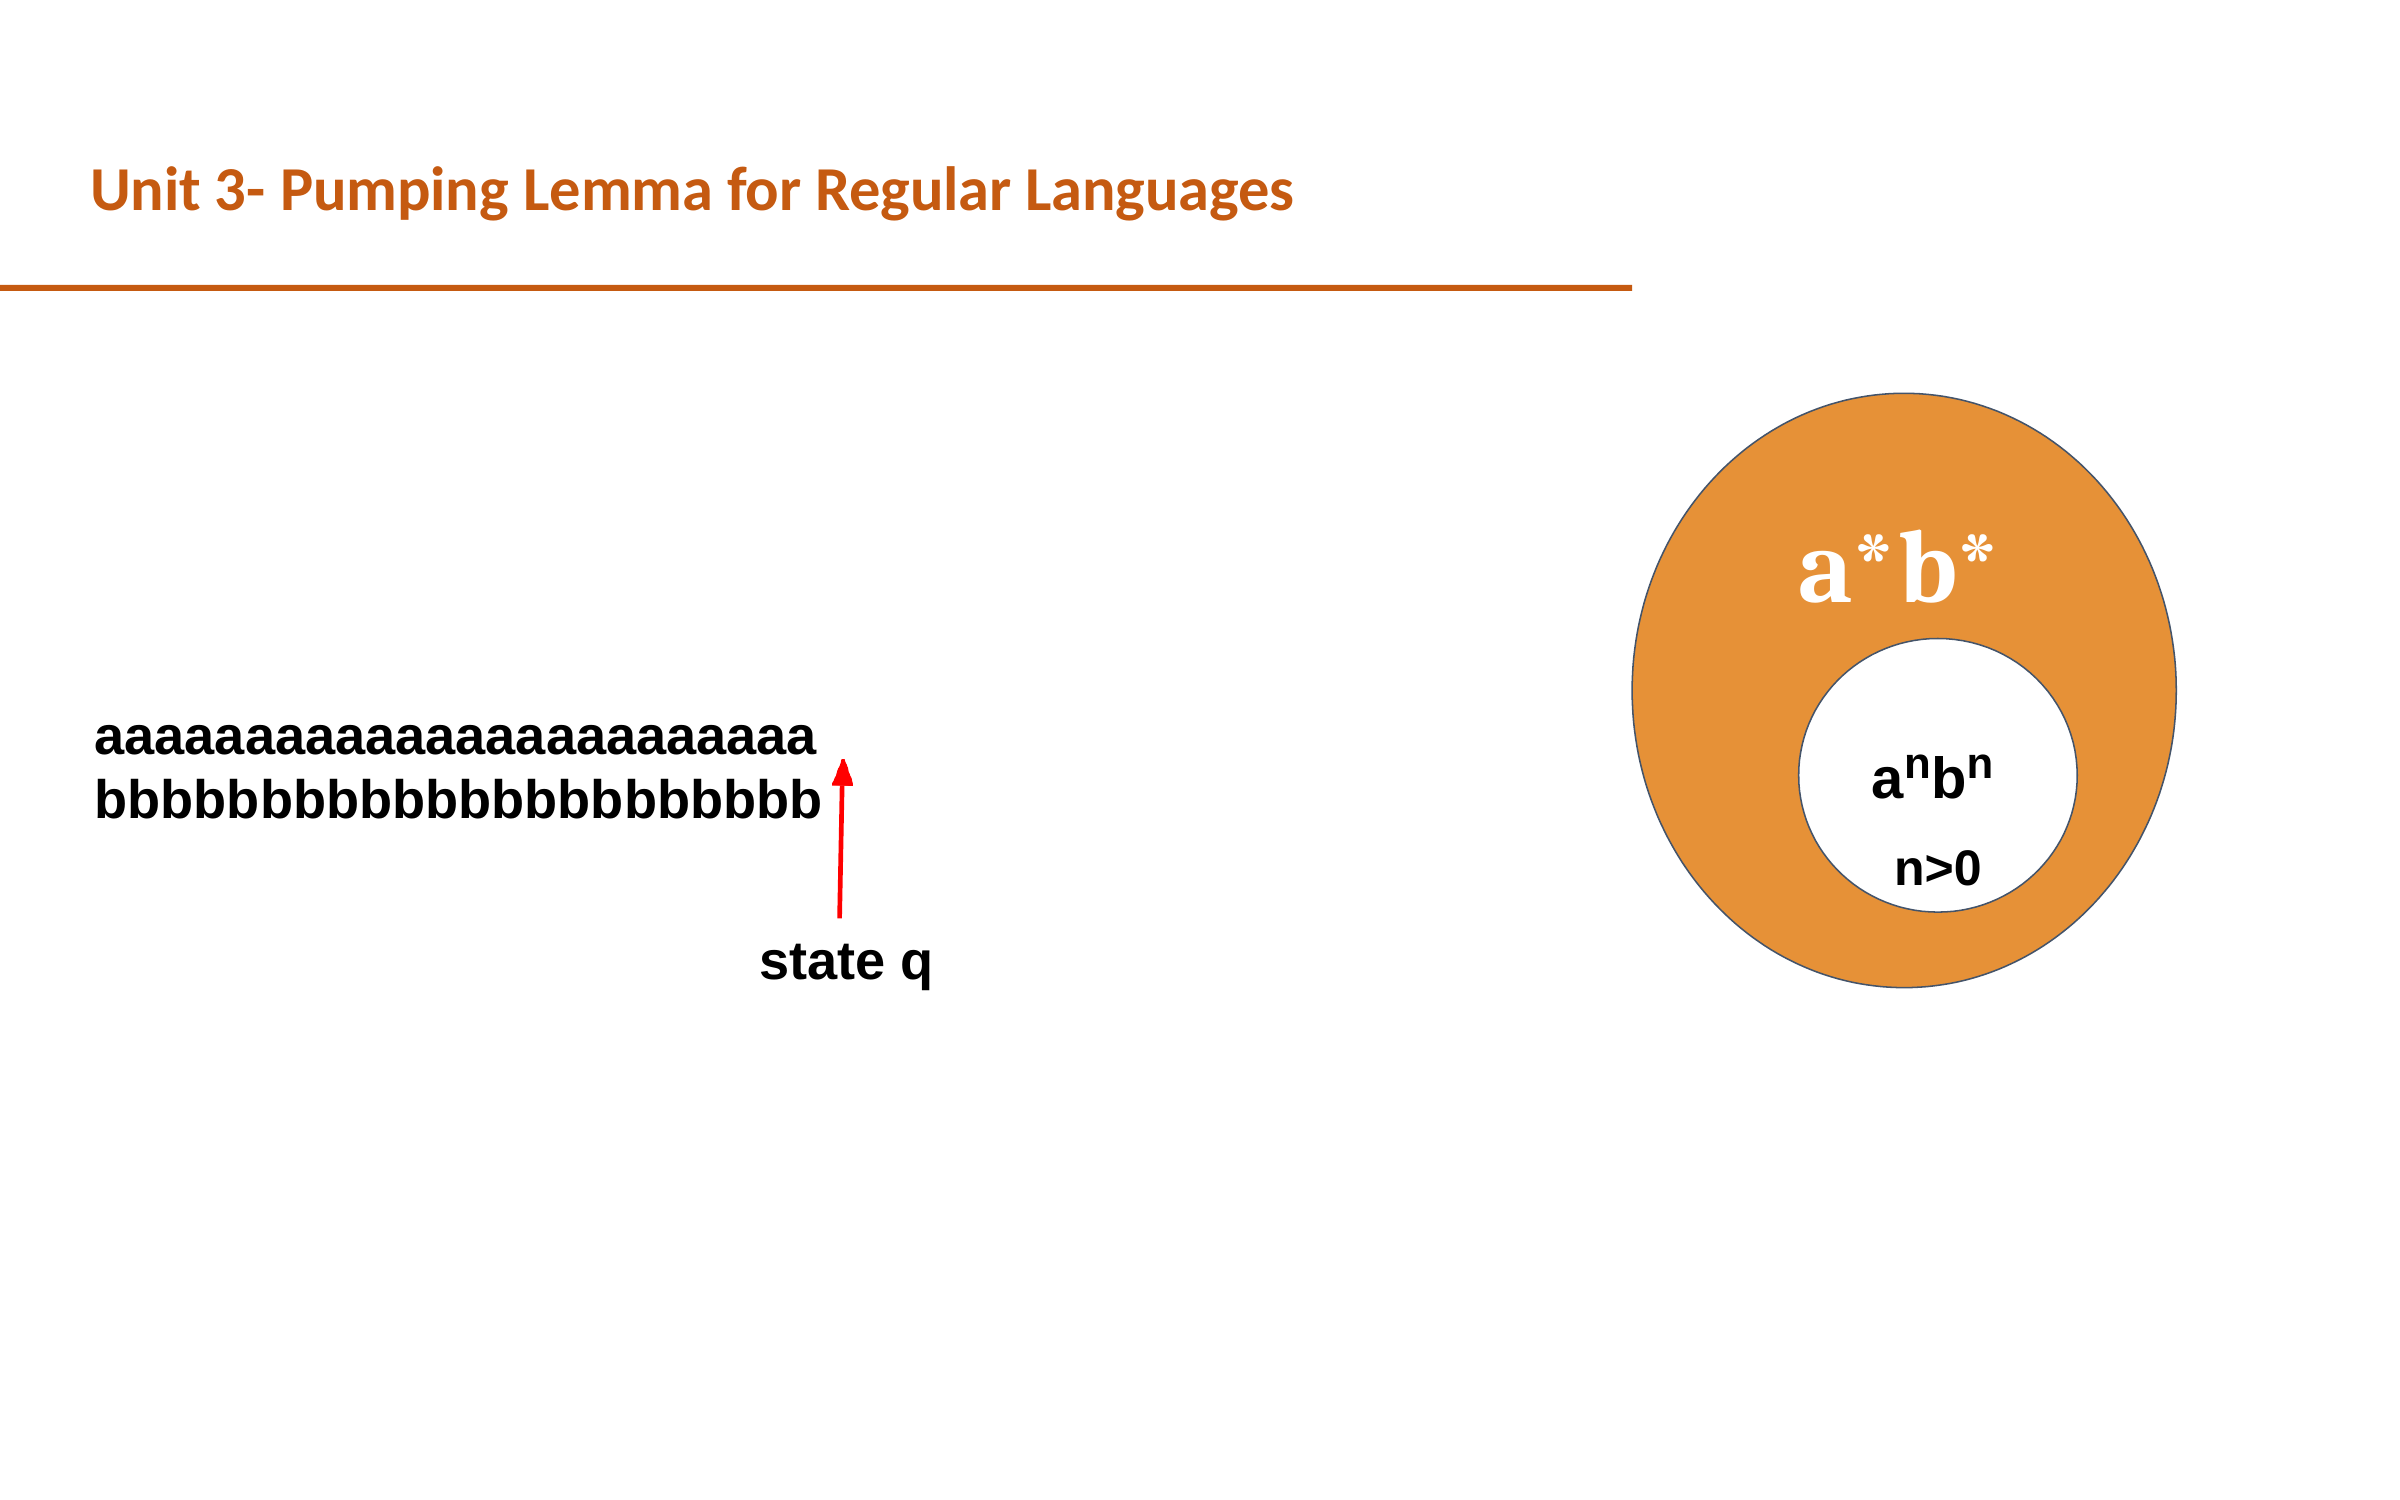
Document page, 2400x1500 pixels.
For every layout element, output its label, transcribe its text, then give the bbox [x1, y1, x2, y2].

text_box Unit 3- Pumping Lemma for Regular Languages [88, 46, 1316, 223]
text_box aaaaaaaaaaaaaaaaaaaaaaaa bbbbbbbbbbbbbbbbbbbbbb [92, 697, 1577, 830]
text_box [831, 759, 853, 921]
text_box [0, 284, 1633, 291]
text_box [1631, 392, 2178, 989]
text_box state q [757, 922, 937, 990]
